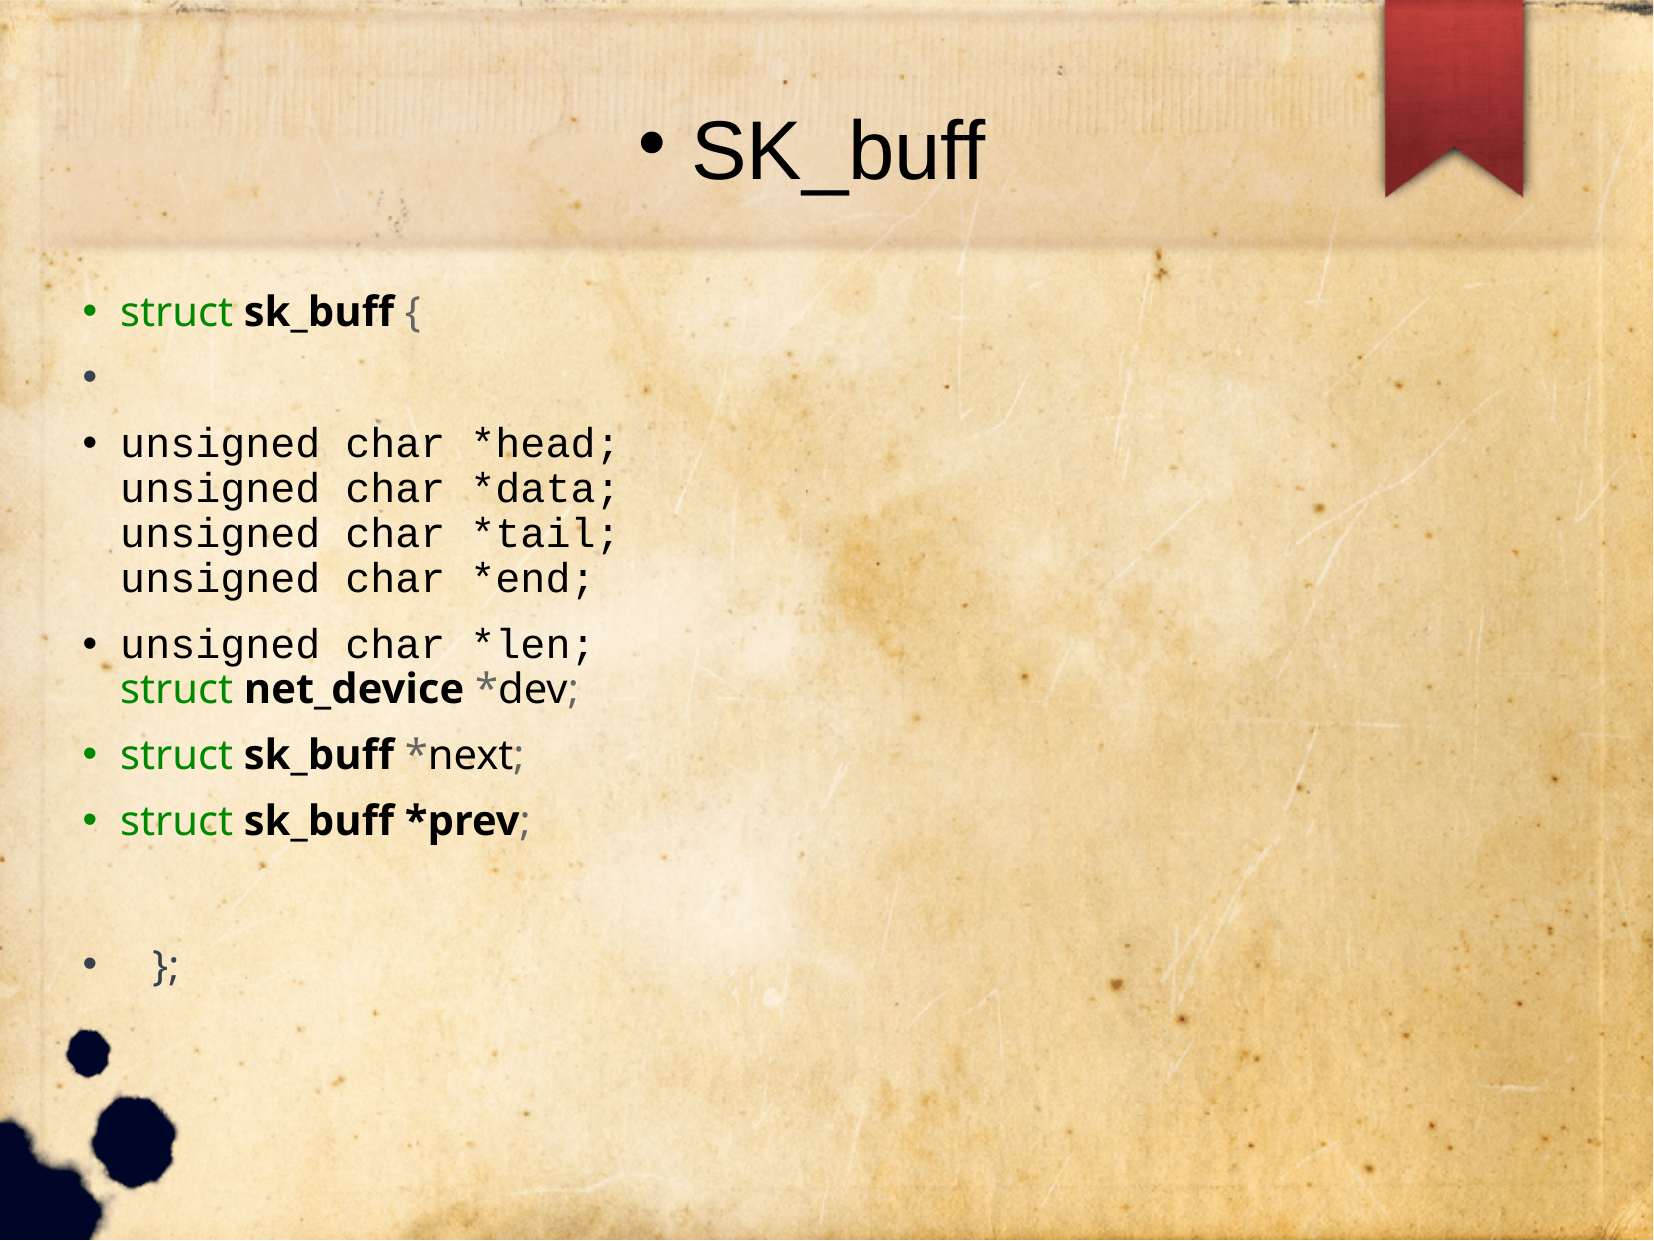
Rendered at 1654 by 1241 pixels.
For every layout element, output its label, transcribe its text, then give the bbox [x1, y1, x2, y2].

list struct sk_buff { unsigned char *head; unsigned char *data; unsigned char *tail; unsigned char *end; unsigned char *len; struct net_device *dev; struct sk_buff *next; struct sk_buff *prev; }; [82, 290, 1595, 1063]
title SK_buff [59, 49, 1548, 257]
picture [0, 0, 1654, 1240]
